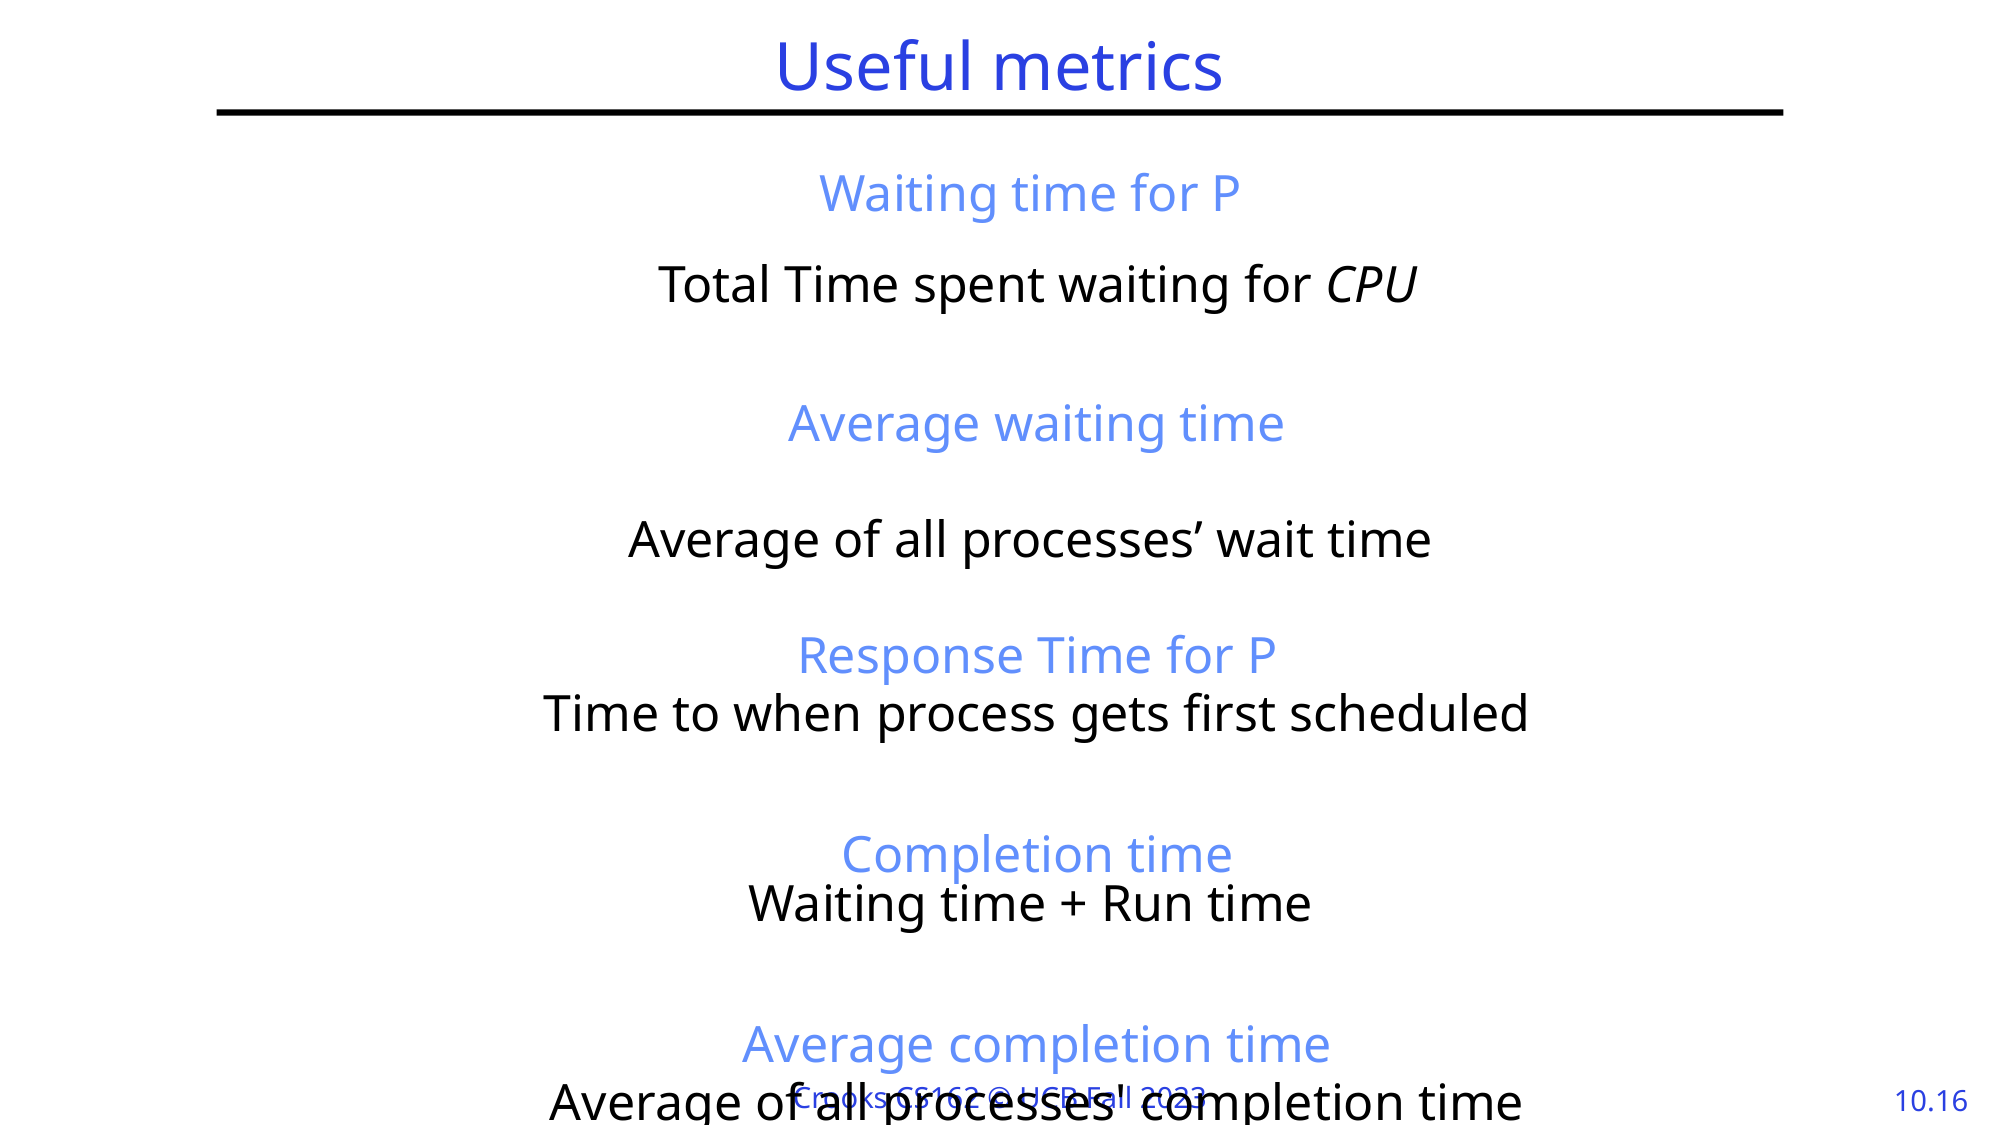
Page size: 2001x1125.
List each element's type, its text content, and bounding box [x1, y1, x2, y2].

title Useful metrics [216, 24, 1784, 113]
list Waiting time for P Total Time spent waiting for CPU Average waiting time Average of all processes’ wait time Response Time for P Time to when process gets first scheduled Completion time Waiting time + Run time Average completion time Average of all processes' completion time [220, 174, 1780, 825]
